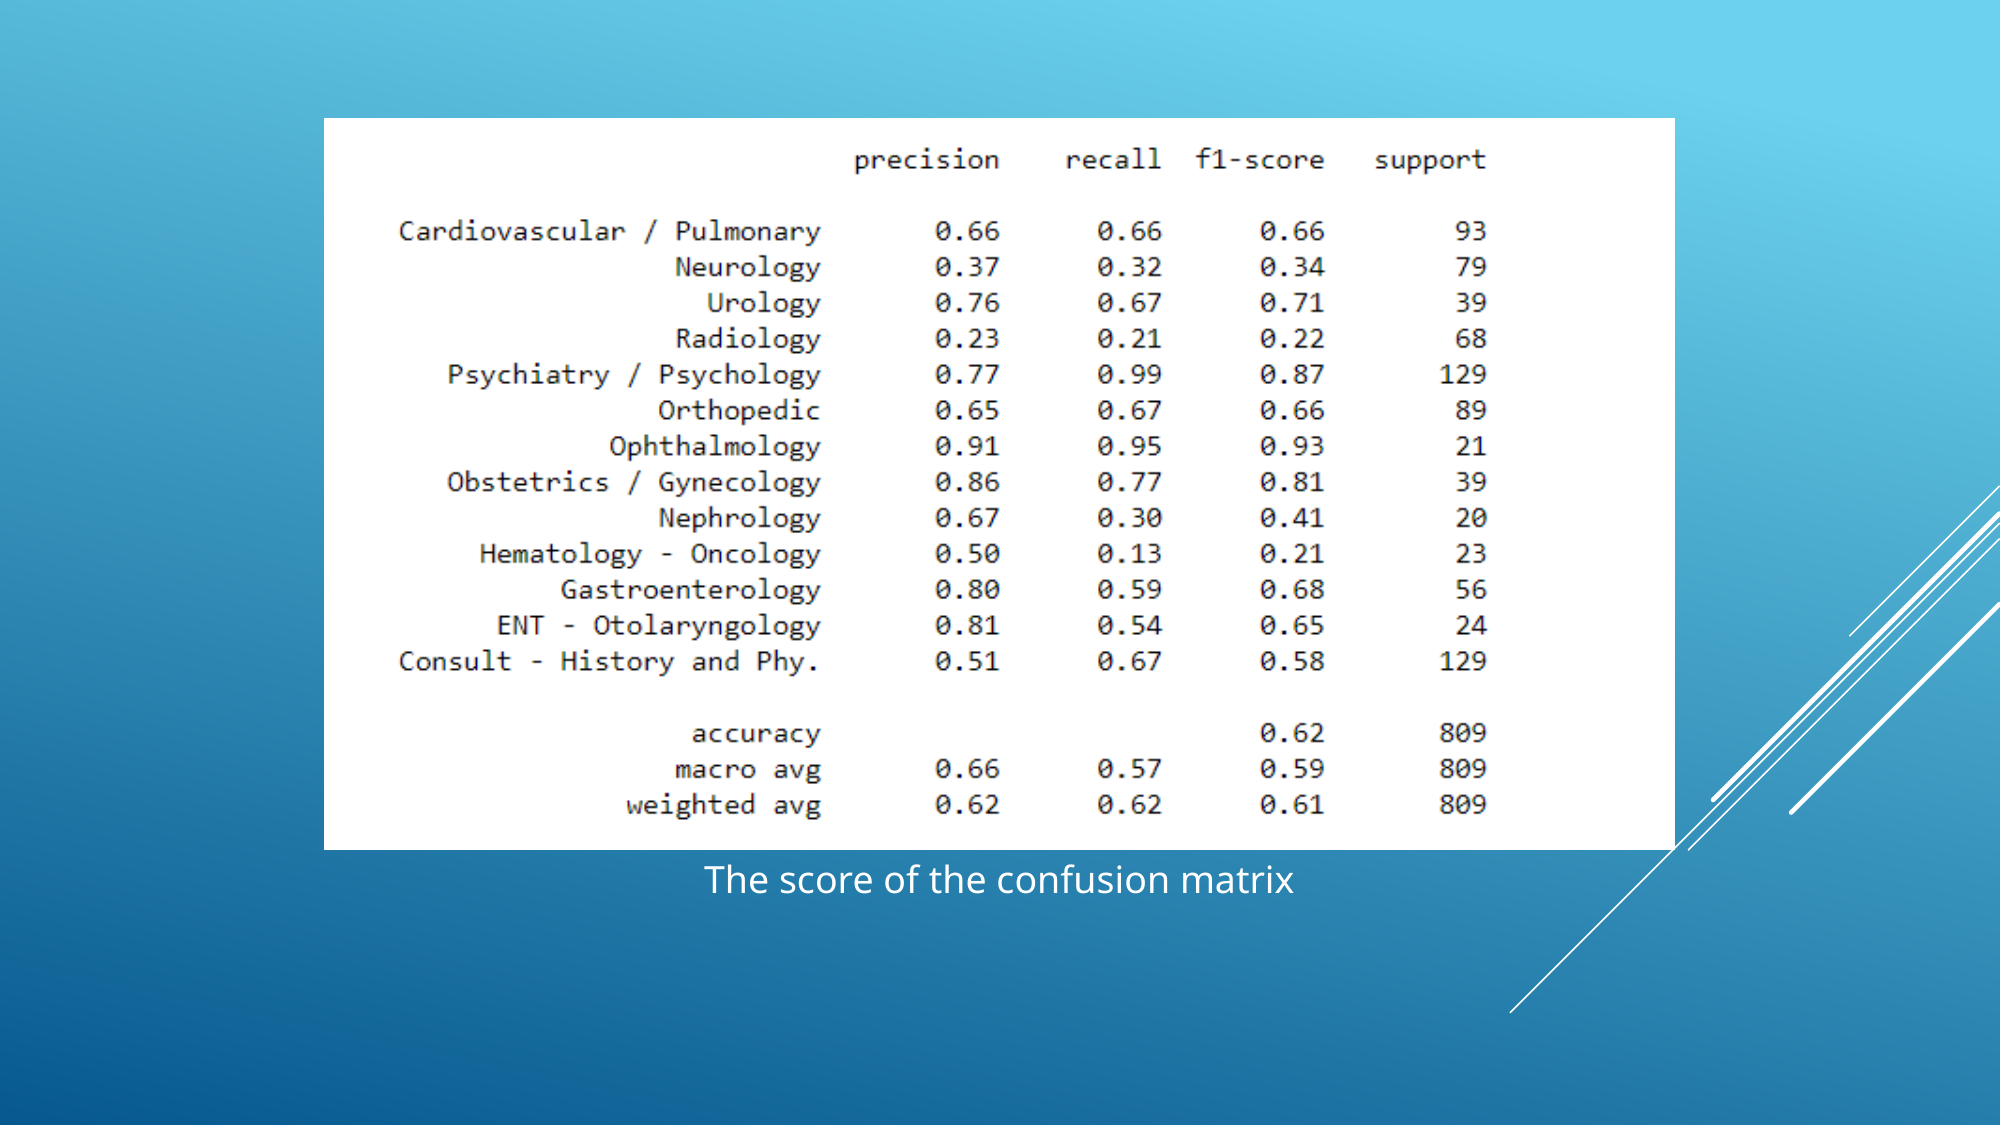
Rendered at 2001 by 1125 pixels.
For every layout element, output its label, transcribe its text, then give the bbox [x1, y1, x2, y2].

text_box The score of the confusion matrix [324, 850, 1675, 909]
picture [324, 118, 1676, 850]
